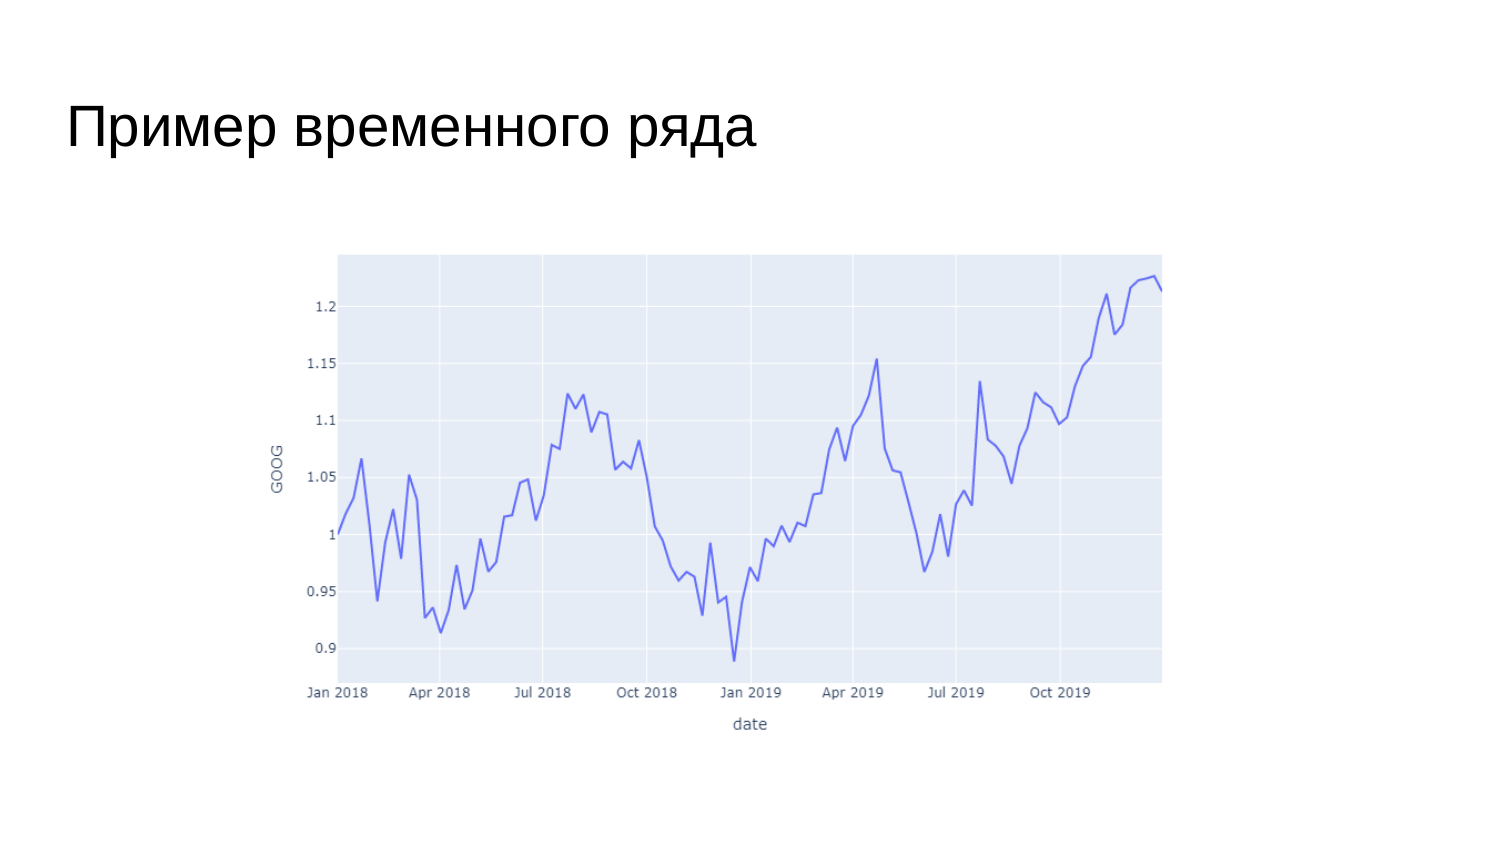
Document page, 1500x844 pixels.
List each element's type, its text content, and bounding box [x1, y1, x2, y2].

title Пример временного ряда [51, 72, 1449, 167]
picture [248, 188, 1252, 772]
